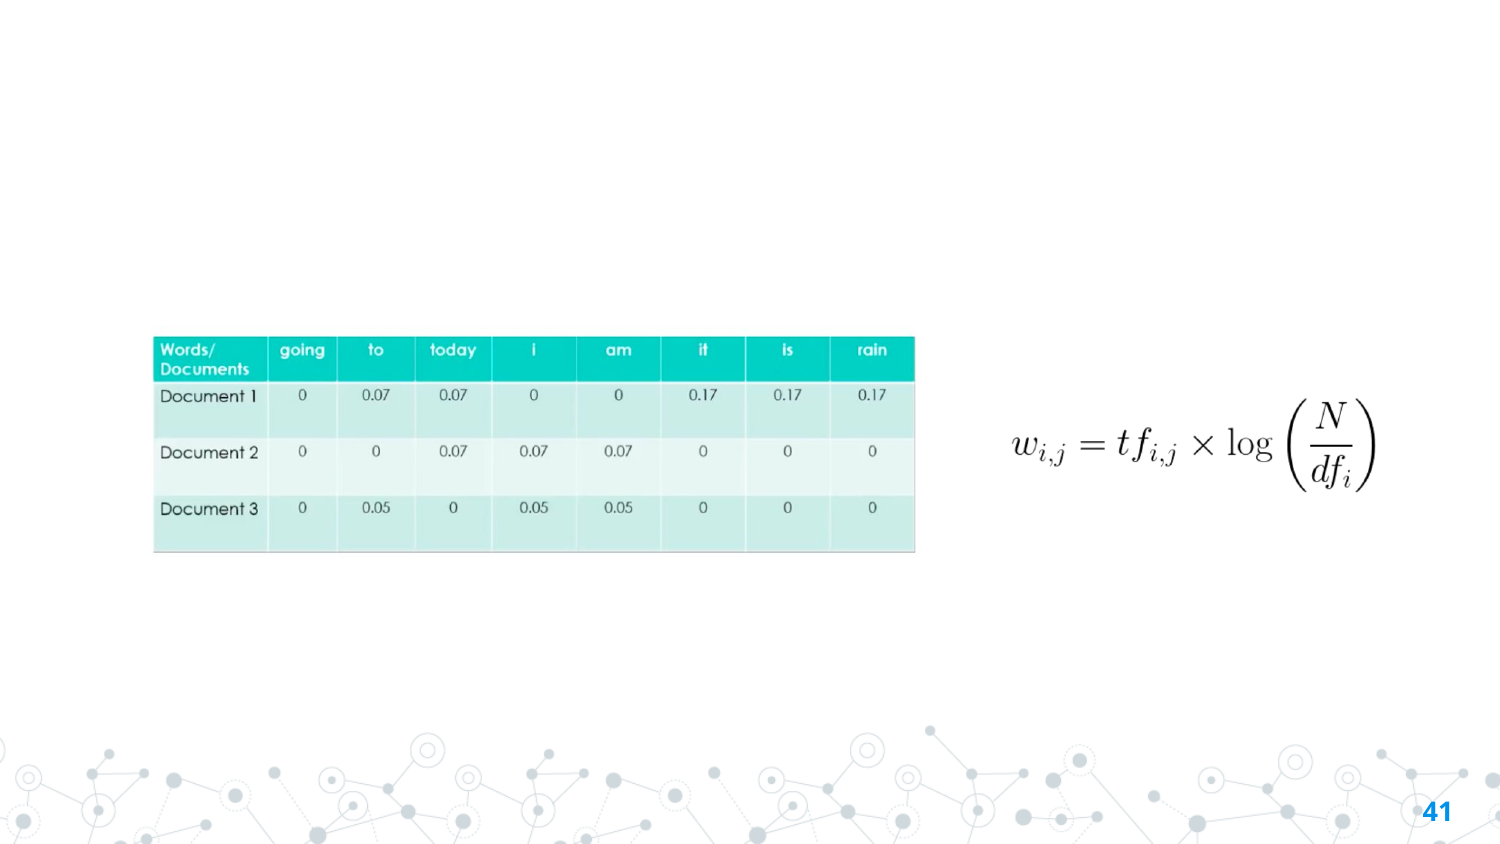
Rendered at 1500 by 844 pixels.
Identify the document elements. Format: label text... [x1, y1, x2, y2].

slide_number 41 [1378, 779, 1469, 844]
picture [0, 0, 1500, 844]
